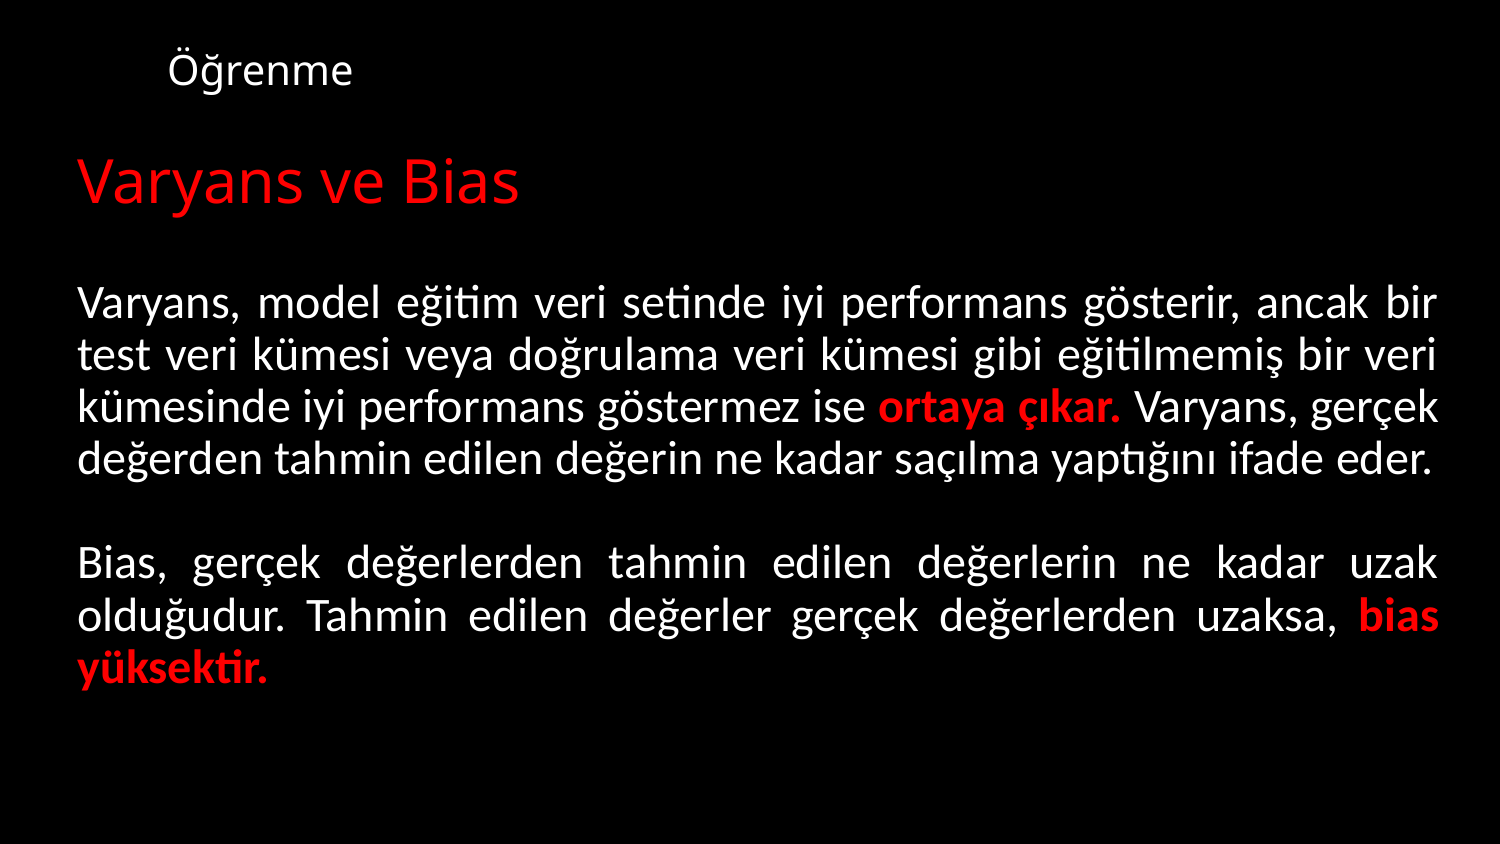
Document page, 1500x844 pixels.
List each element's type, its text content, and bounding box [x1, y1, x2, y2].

title Öğrenme [152, 0, 1338, 143]
text_box Varyans ve Bias Varyans, model eğitim veri setinde iyi performans gösterir, ancak bir test veri kümesi veya doğrulama veri kümesi gibi eğitilmemiş bir veri kümesinde iyi performans göstermez ise ortaya çıkar. Varyans, gerçek değerden tahmin edilen değerin ne kadar saçılma yaptığını ifade eder. Bias, gerçek değerlerden tahmin edilen değerlerin ne kadar uzak olduğudur. Tahmin edilen değerler gerçek değerlerden uzaksa, bias yüksektir. [62, 143, 1455, 742]
